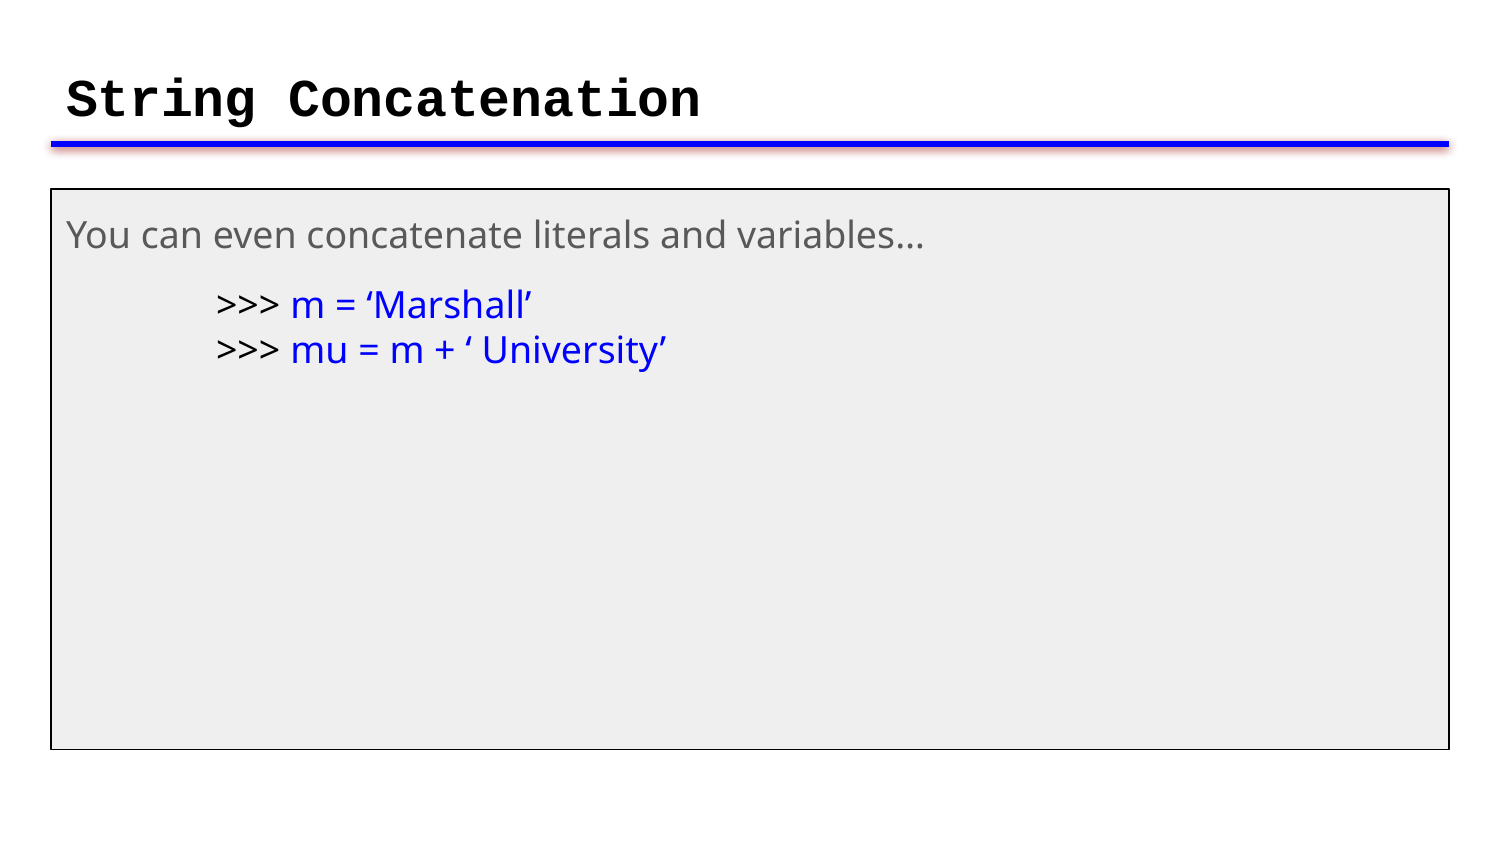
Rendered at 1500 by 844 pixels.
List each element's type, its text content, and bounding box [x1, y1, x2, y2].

title String Concatenation [51, 48, 1449, 142]
list You can even concatenate literals and variables… >>> m = ‘Marshall’ >>> mu = m + ‘ University’ [50, 188, 1450, 750]
